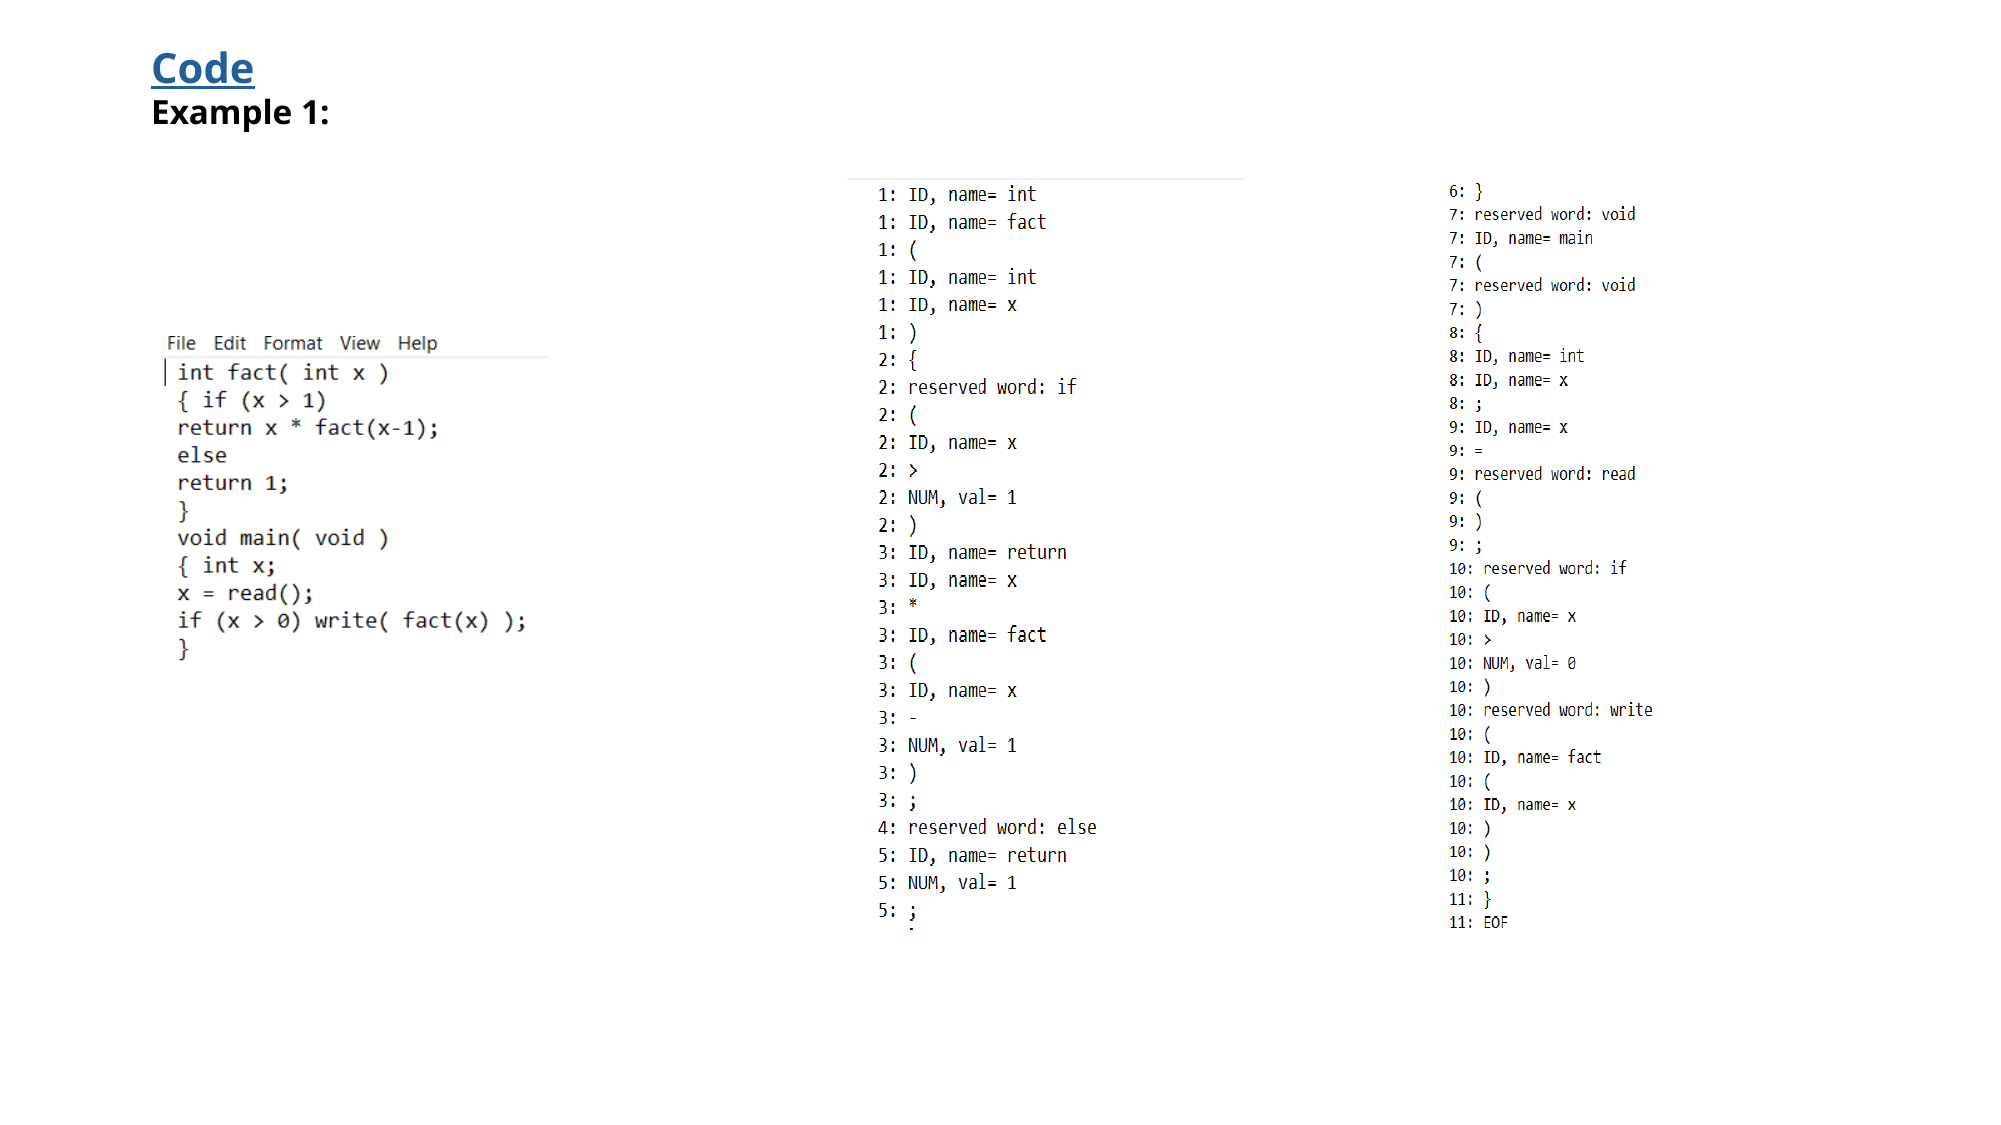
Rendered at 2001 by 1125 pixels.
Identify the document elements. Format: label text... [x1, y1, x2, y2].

picture [1386, 178, 1774, 947]
picture [161, 336, 548, 738]
text_box Code Example 1: [136, 33, 346, 184]
picture [847, 178, 1245, 930]
